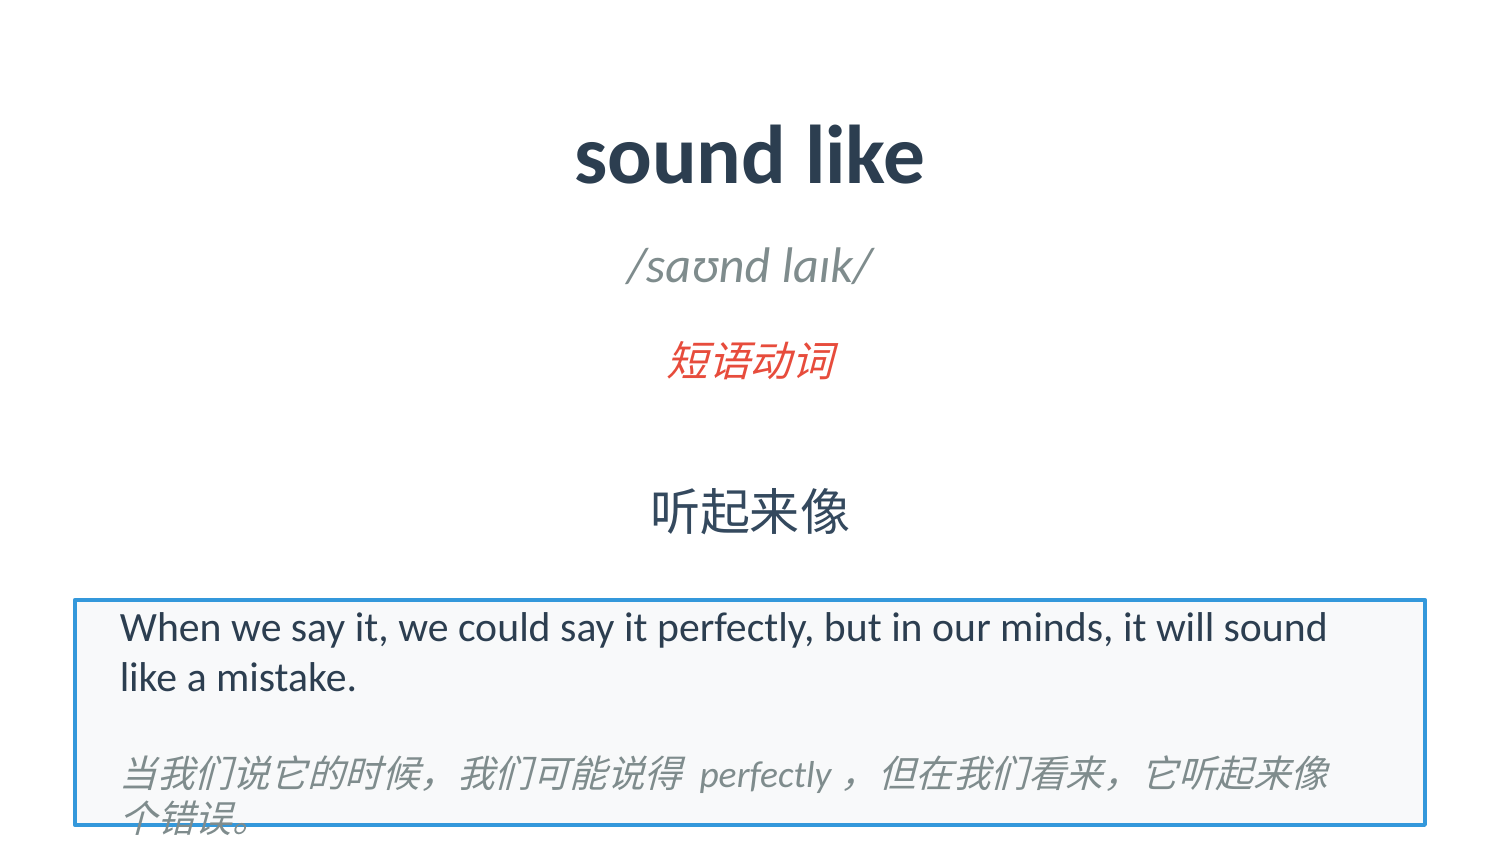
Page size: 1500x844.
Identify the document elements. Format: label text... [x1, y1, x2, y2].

text_box /saʊnd laɪk/ [74, 224, 1425, 300]
text_box 短语动词 [74, 329, 1425, 390]
text_box [74, 599, 1425, 825]
text_box When we say it, we could say it perfectly, but in our minds, it will sound like a mistake. 当我们说它的时候，我们可能说得 perfectly，但在我们看来，它听起来像个错误。 [104, 629, 1380, 810]
text_box 听起来像 [74, 449, 1425, 570]
text_box sound like [74, 74, 1425, 224]
